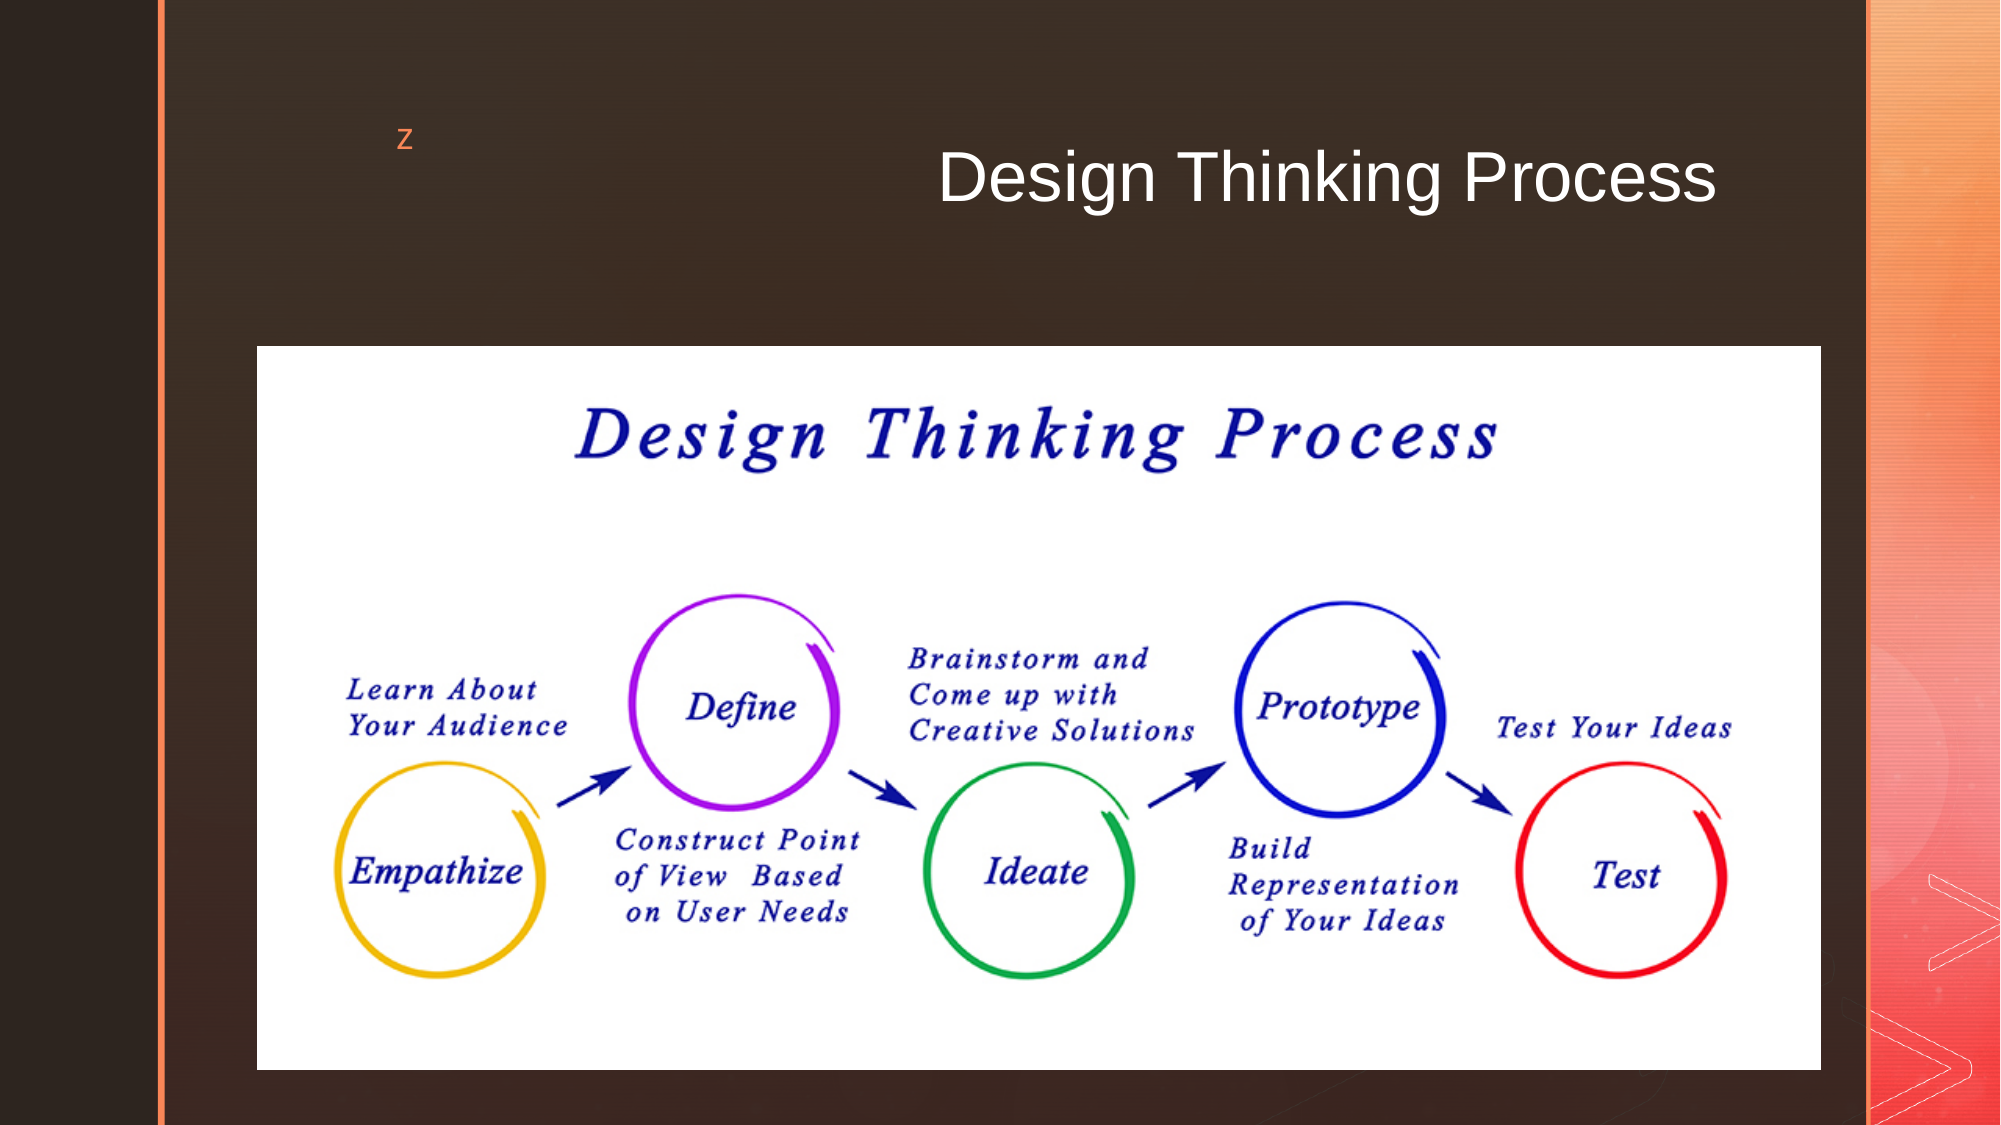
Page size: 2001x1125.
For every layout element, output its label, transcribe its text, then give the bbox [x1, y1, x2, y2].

picture [1871, 0, 2001, 1125]
picture [257, 345, 1821, 1070]
title Design Thinking Process [428, 132, 1734, 310]
